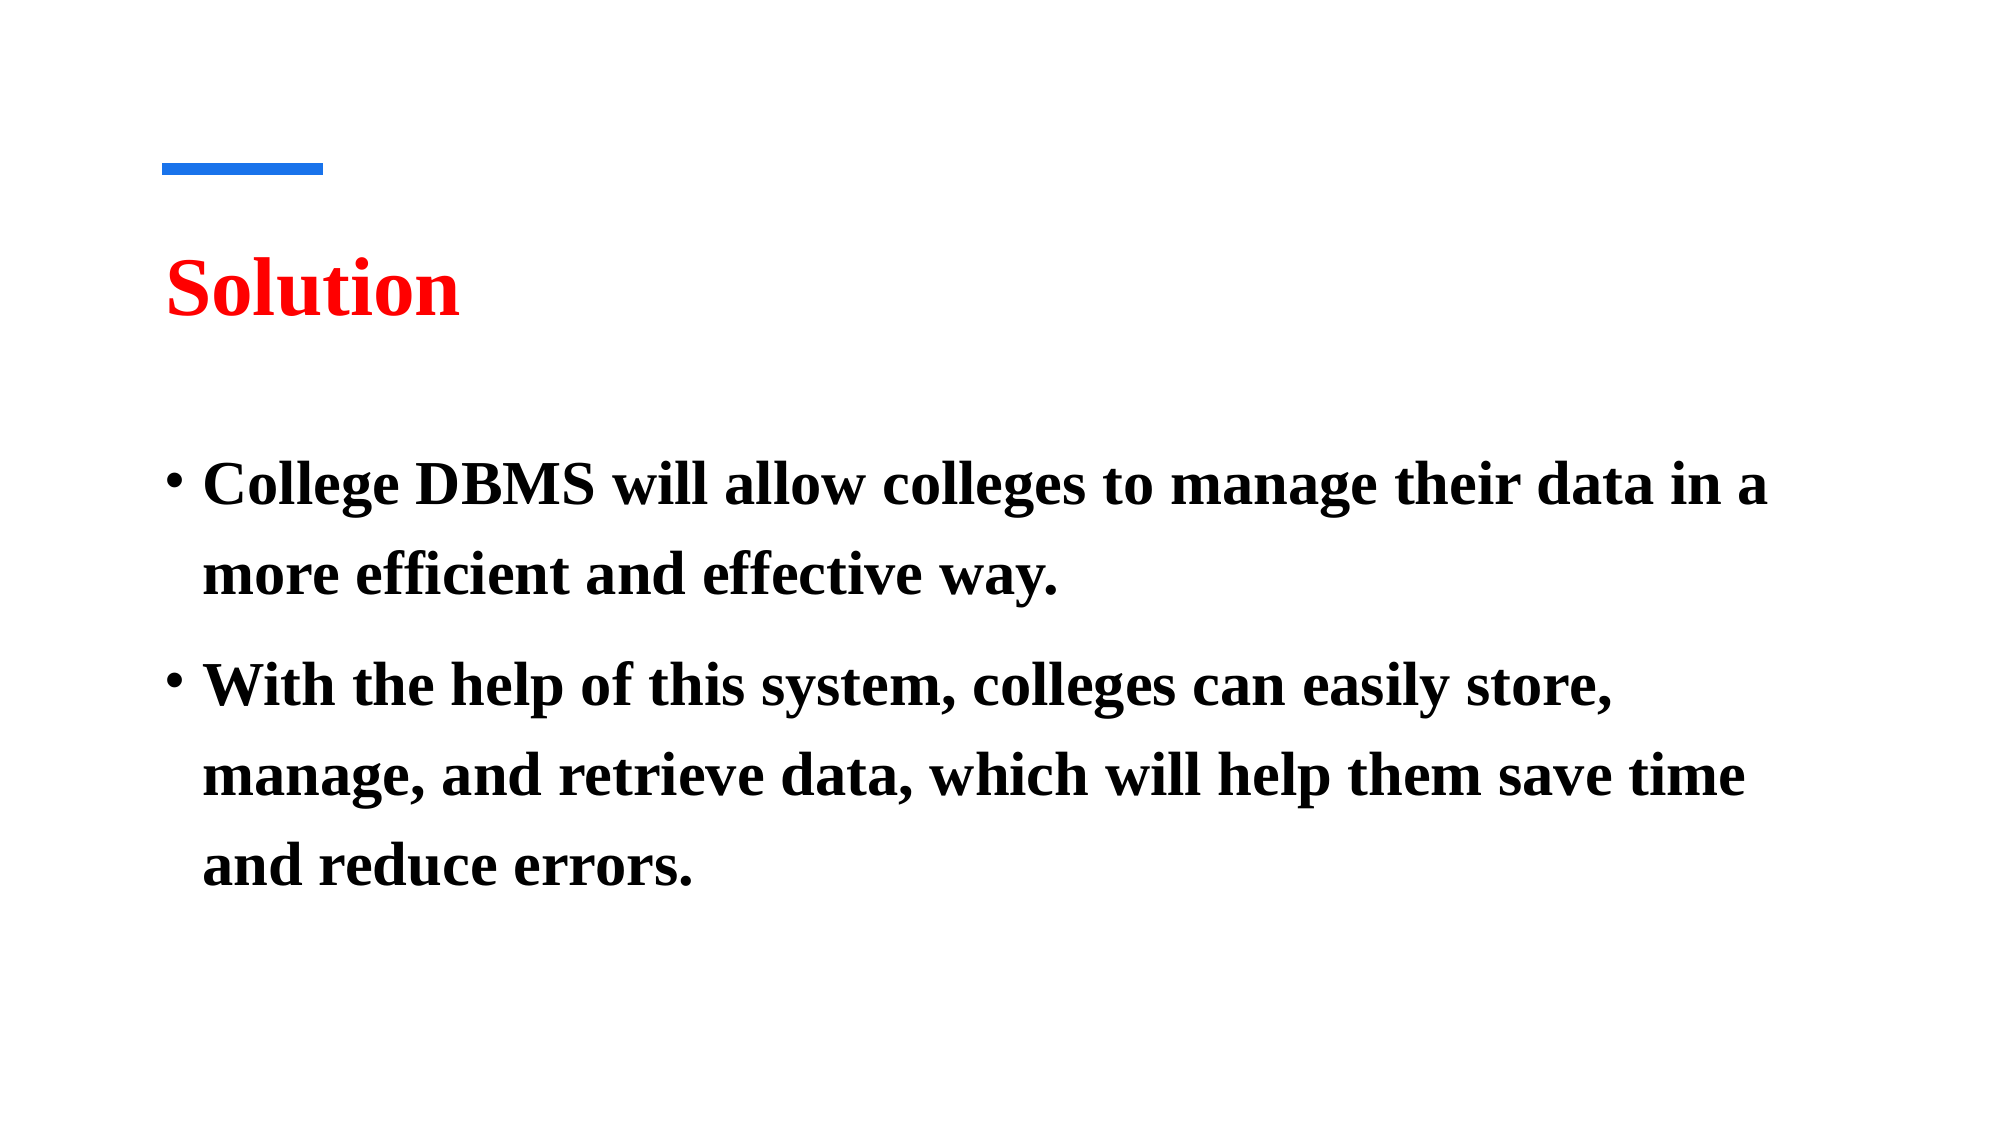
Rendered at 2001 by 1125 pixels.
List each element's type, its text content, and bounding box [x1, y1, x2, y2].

title Solution [150, 224, 1850, 419]
list College DBMS will allow colleges to manage their data in a more efficient and effective way. With the help of this system, colleges can easily store, manage, and retrieve data, which will help them save time and reduce errors. [150, 419, 1850, 975]
